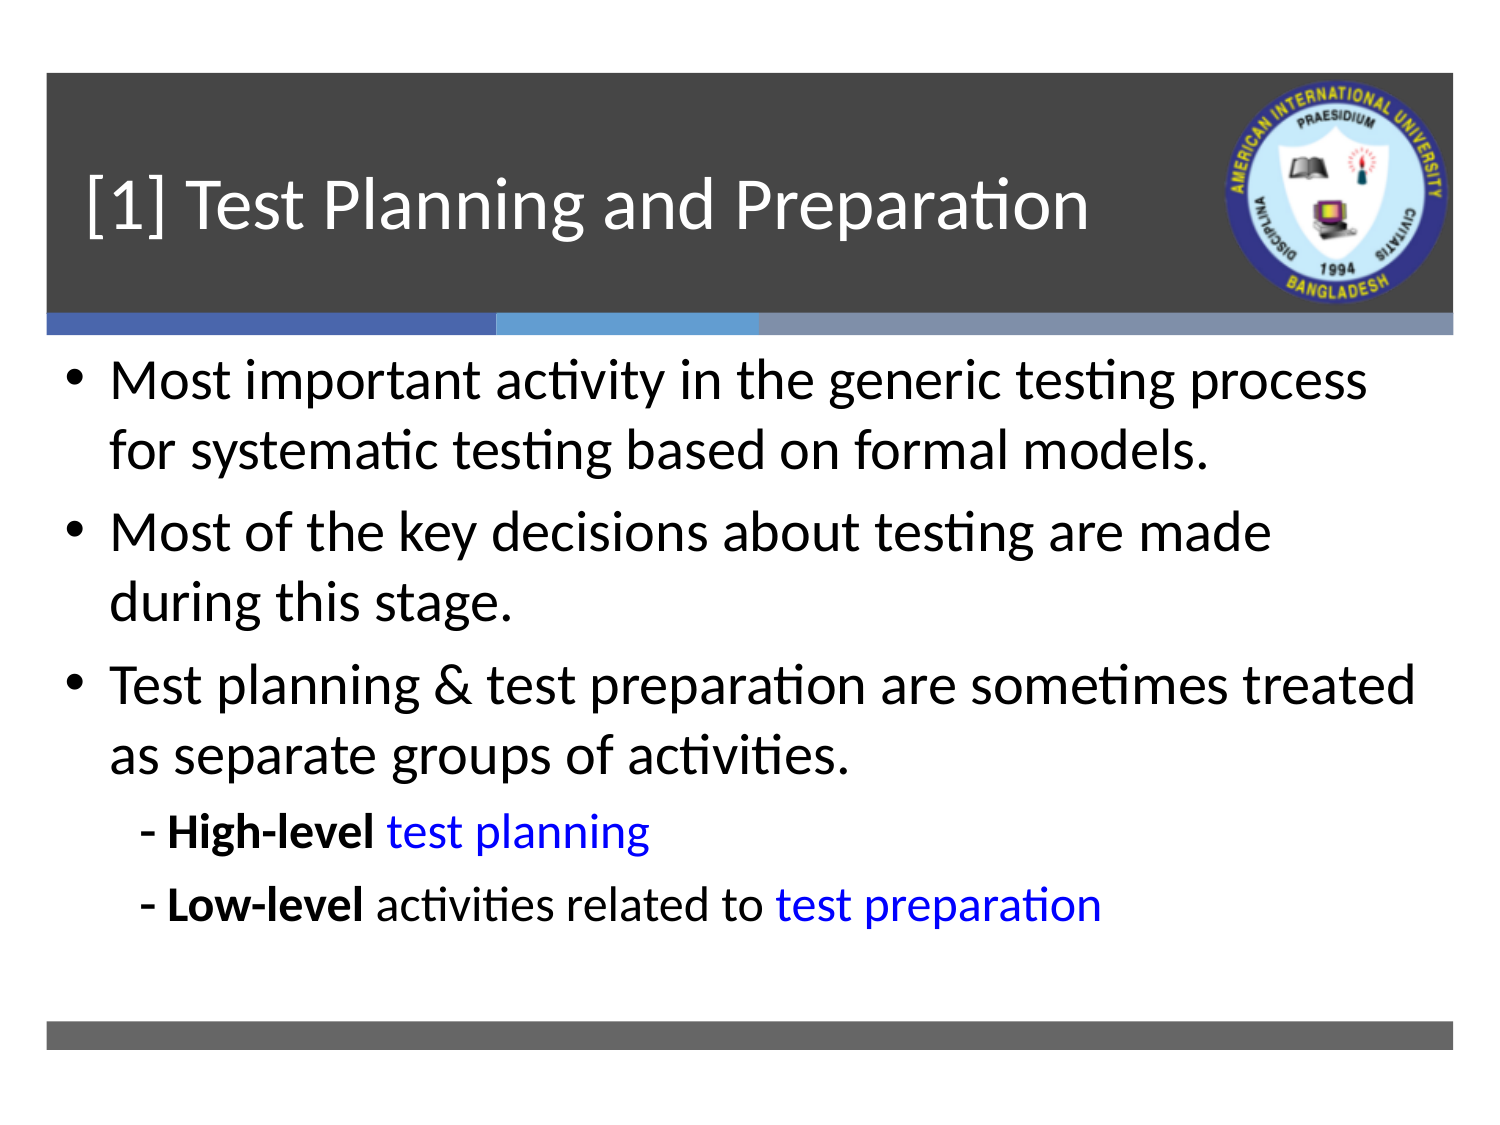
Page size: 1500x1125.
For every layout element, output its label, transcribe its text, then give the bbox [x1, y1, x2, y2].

picture [1220, 75, 1454, 310]
text_box Most important activity in the generic testing process for systematic testing based on formal models. Most of the key decisions about testing are made during this stage. Test planning & test preparation are sometimes treated as separate groups of activities.  High-level test planning  Low-level activities related to test preparation [49, 333, 1440, 1021]
title [1] Test Planning and Preparation [69, 73, 1351, 253]
